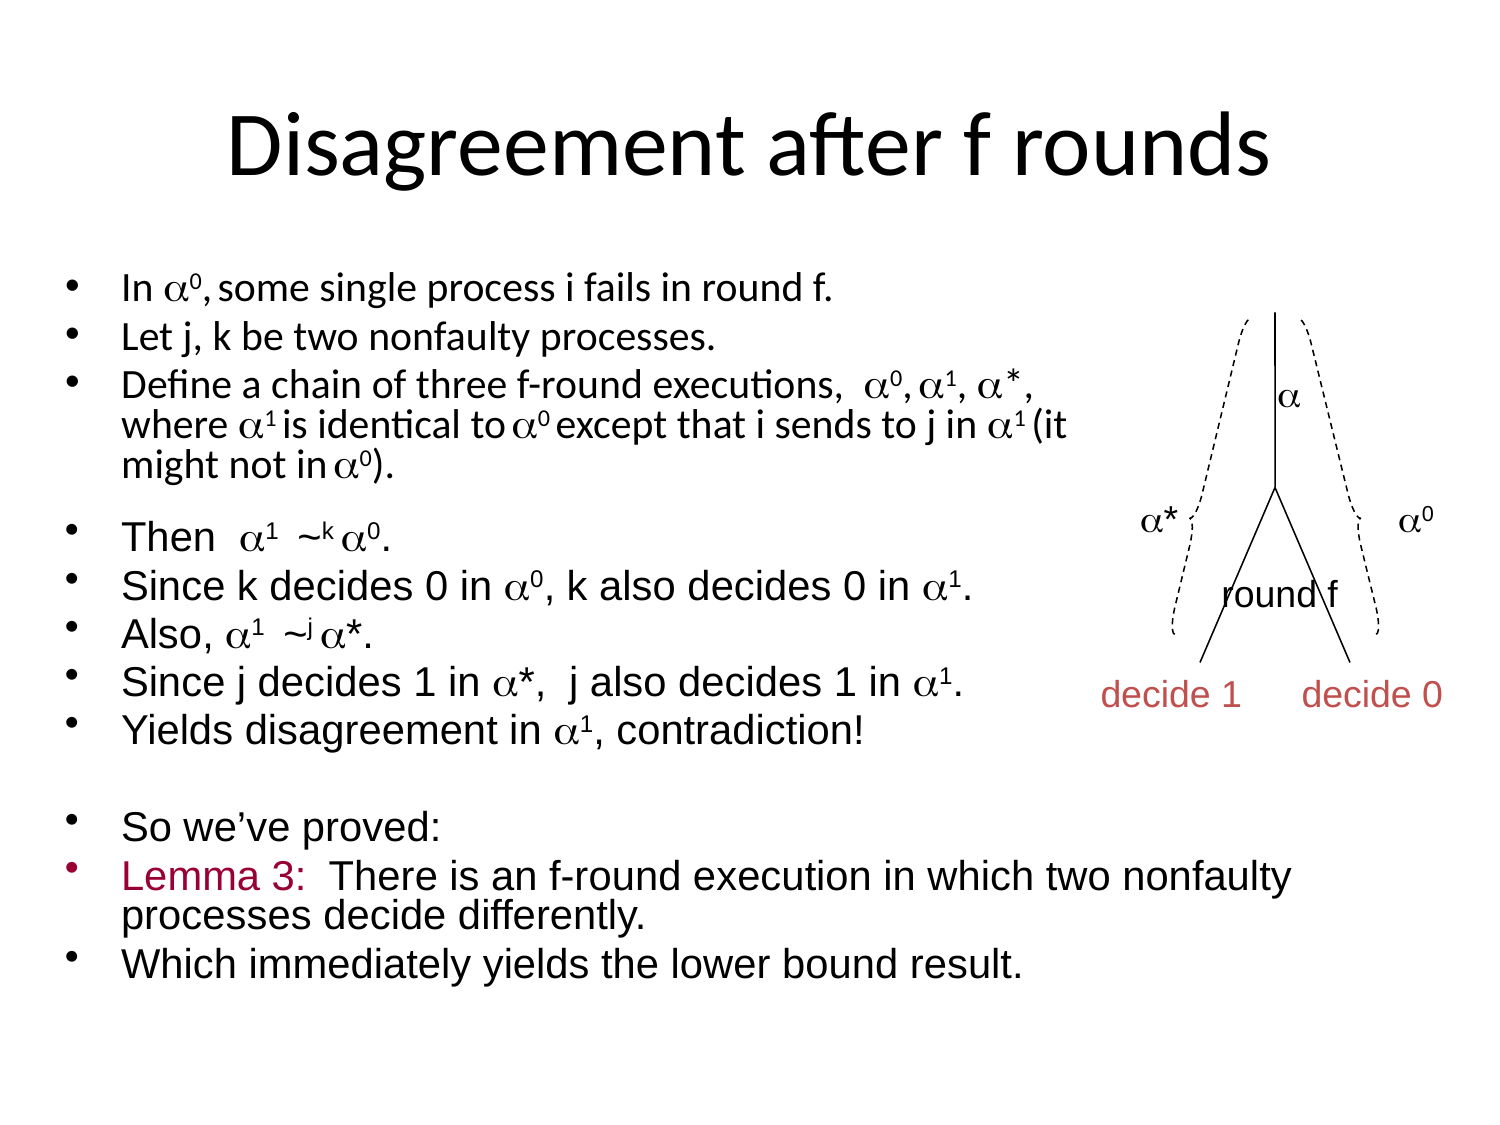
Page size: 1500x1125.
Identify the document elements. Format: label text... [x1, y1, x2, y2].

title Disagreement after f rounds [75, 45, 1425, 233]
list In 0, some single process i fails in round f. Let j, k be two nonfaulty processes. Define a chain of three f-round executions, 0, 1, *, where 1 is identical to 0 except that i sends to j in 1 (it might not in 0). [50, 262, 1138, 512]
text_box Then 1 ~k 0. Since k decides 0 in 0, k also decides 0 in 1. Also, 1 ~j *. Since j decides 1 in *, j also decides 1 in 1. Yields disagreement in 1, contradiction! So we’ve proved: Lemma 3: There is an f-round execution in which two nonfaulty processes decide differently. Which immediately yields the lower bound result. [49, 512, 1488, 1125]
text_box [1074, 312, 1459, 723]
